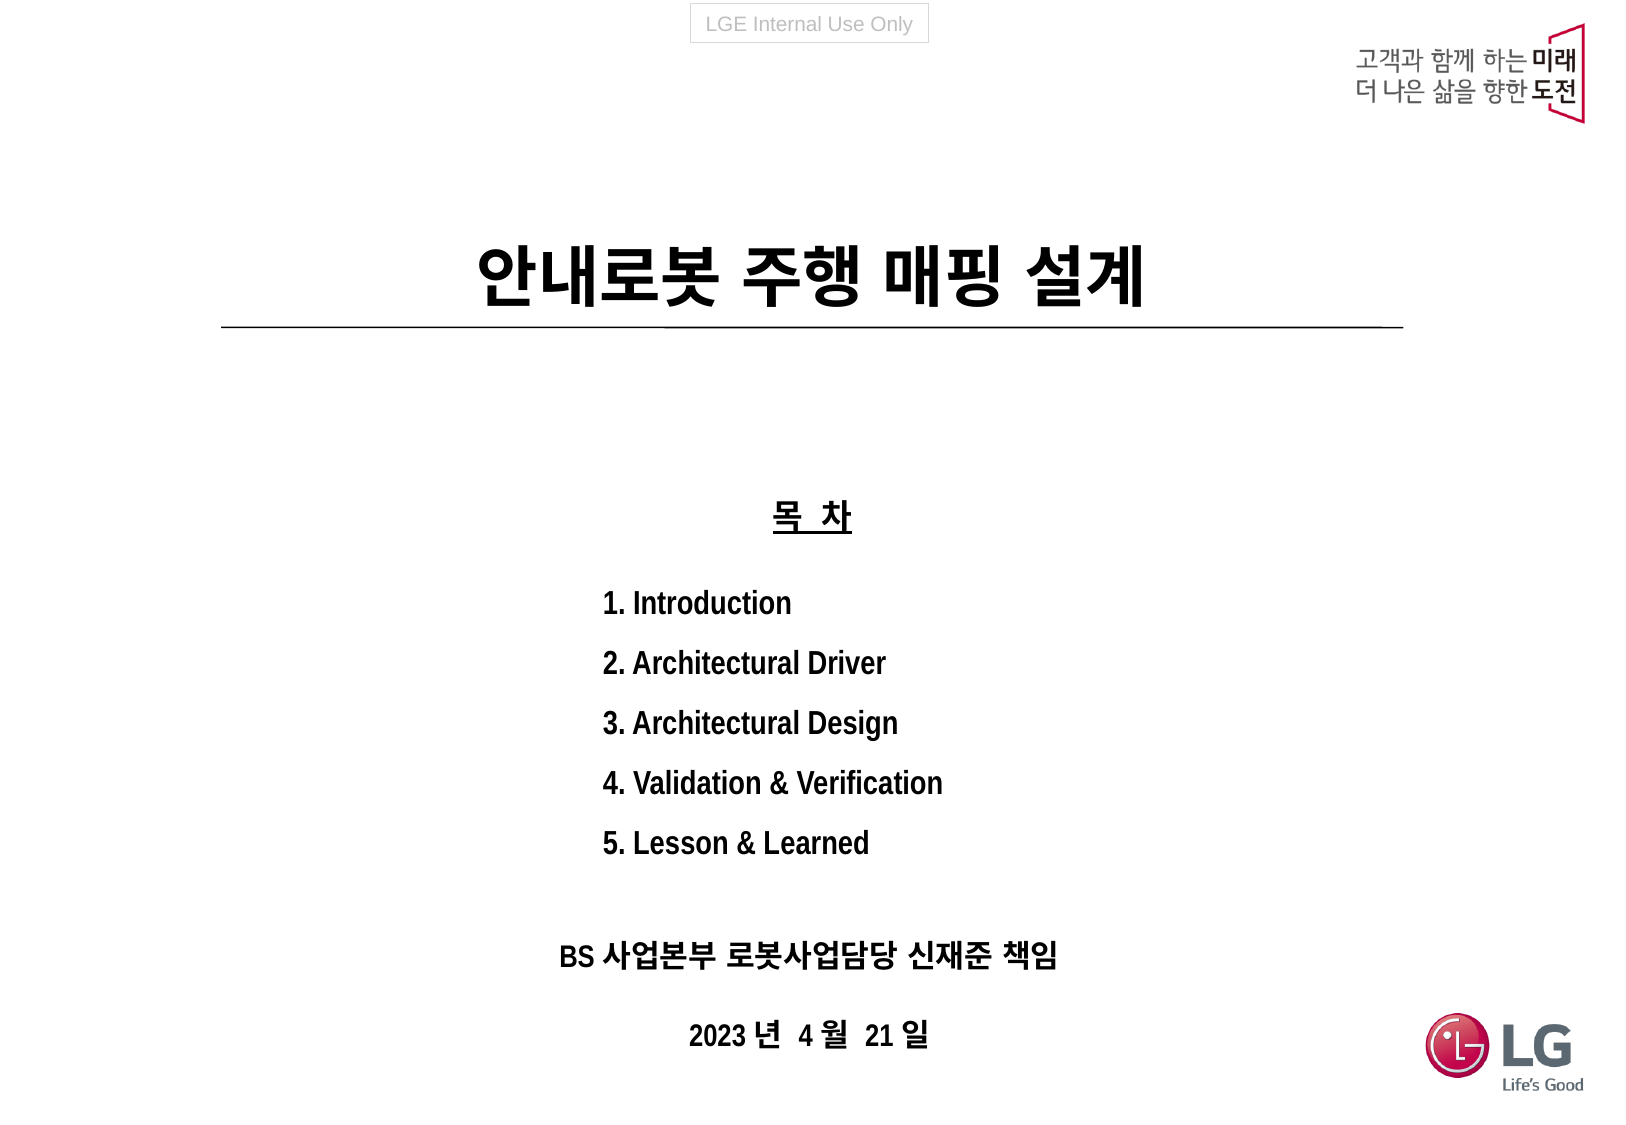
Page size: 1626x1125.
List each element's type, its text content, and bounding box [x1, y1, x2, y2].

text_box BS사업본부 로봇사업담당 신재준 책임 [506, 928, 1113, 981]
text_box 1. Introduction 2. Architectural Driver 3. Architectural Design 4. Validation & Verification 5. Lesson & Learned [597, 555, 1010, 867]
text_box 2023년 4월 21일 [636, 1007, 983, 1060]
text_box 안내로봇 주행 매핑 설계 [461, 234, 1163, 315]
picture [1424, 1013, 1585, 1092]
text_box 목 차 [716, 487, 908, 543]
text_box LGE Internal Use Only [690, 3, 929, 43]
picture [1355, 23, 1588, 124]
